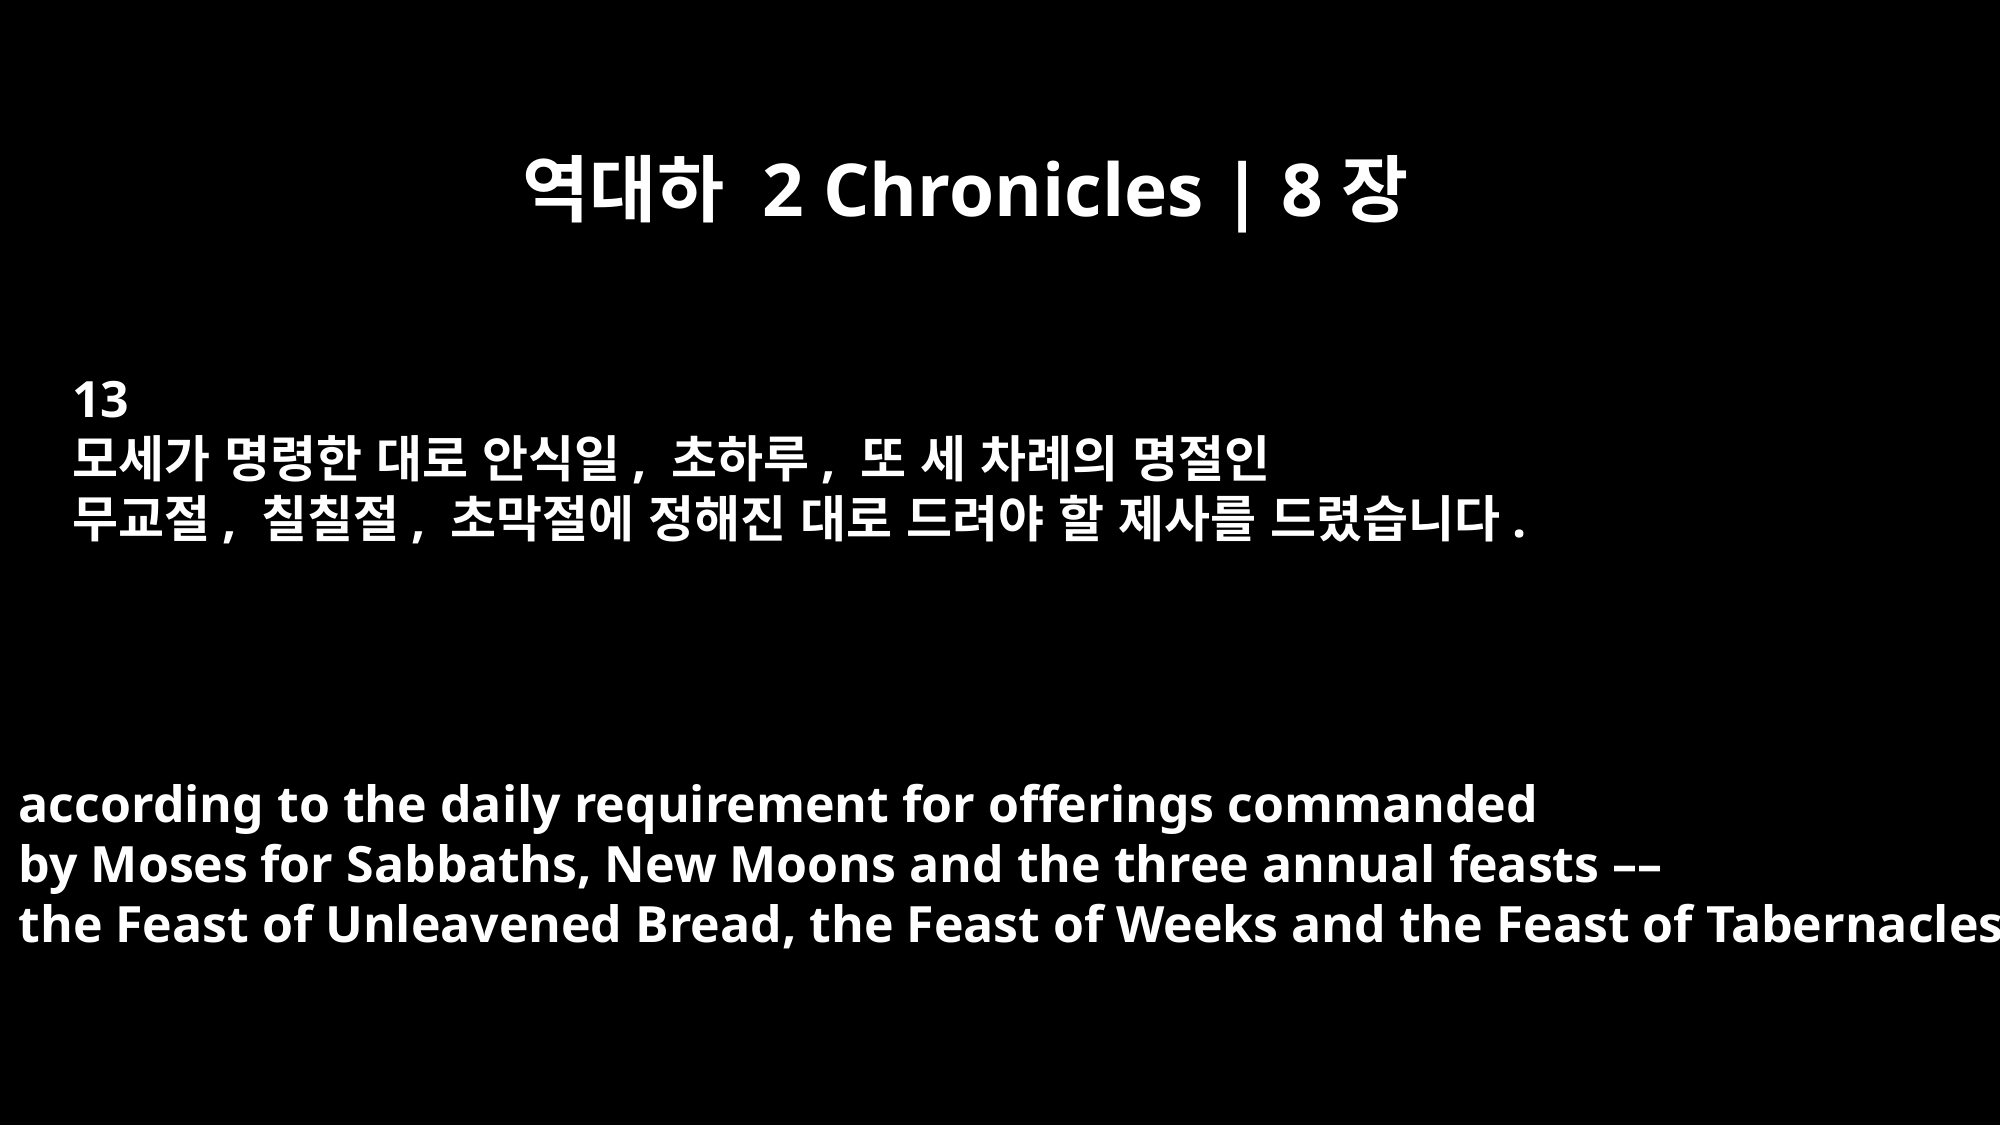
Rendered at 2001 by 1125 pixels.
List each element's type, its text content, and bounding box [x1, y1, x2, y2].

text_box 13 모세가 명령한 대로 안식일, 초하루, 또 세 차례의 명절인 무교절, 칠칠절, 초막절에 정해진 대로 드려야 할 제사를 드렸습니다. [57, 359, 1542, 555]
text_box 역대하 2 Chronicles | 8장 [507, 136, 1424, 239]
text_box according to the daily requirement for offerings commanded by Moses for Sabbaths, New Moons and the three annual feasts –– the Feast of Unleavened Bread, the Feast of Weeks and the Feast of Tabernacles. [3, 764, 2000, 960]
